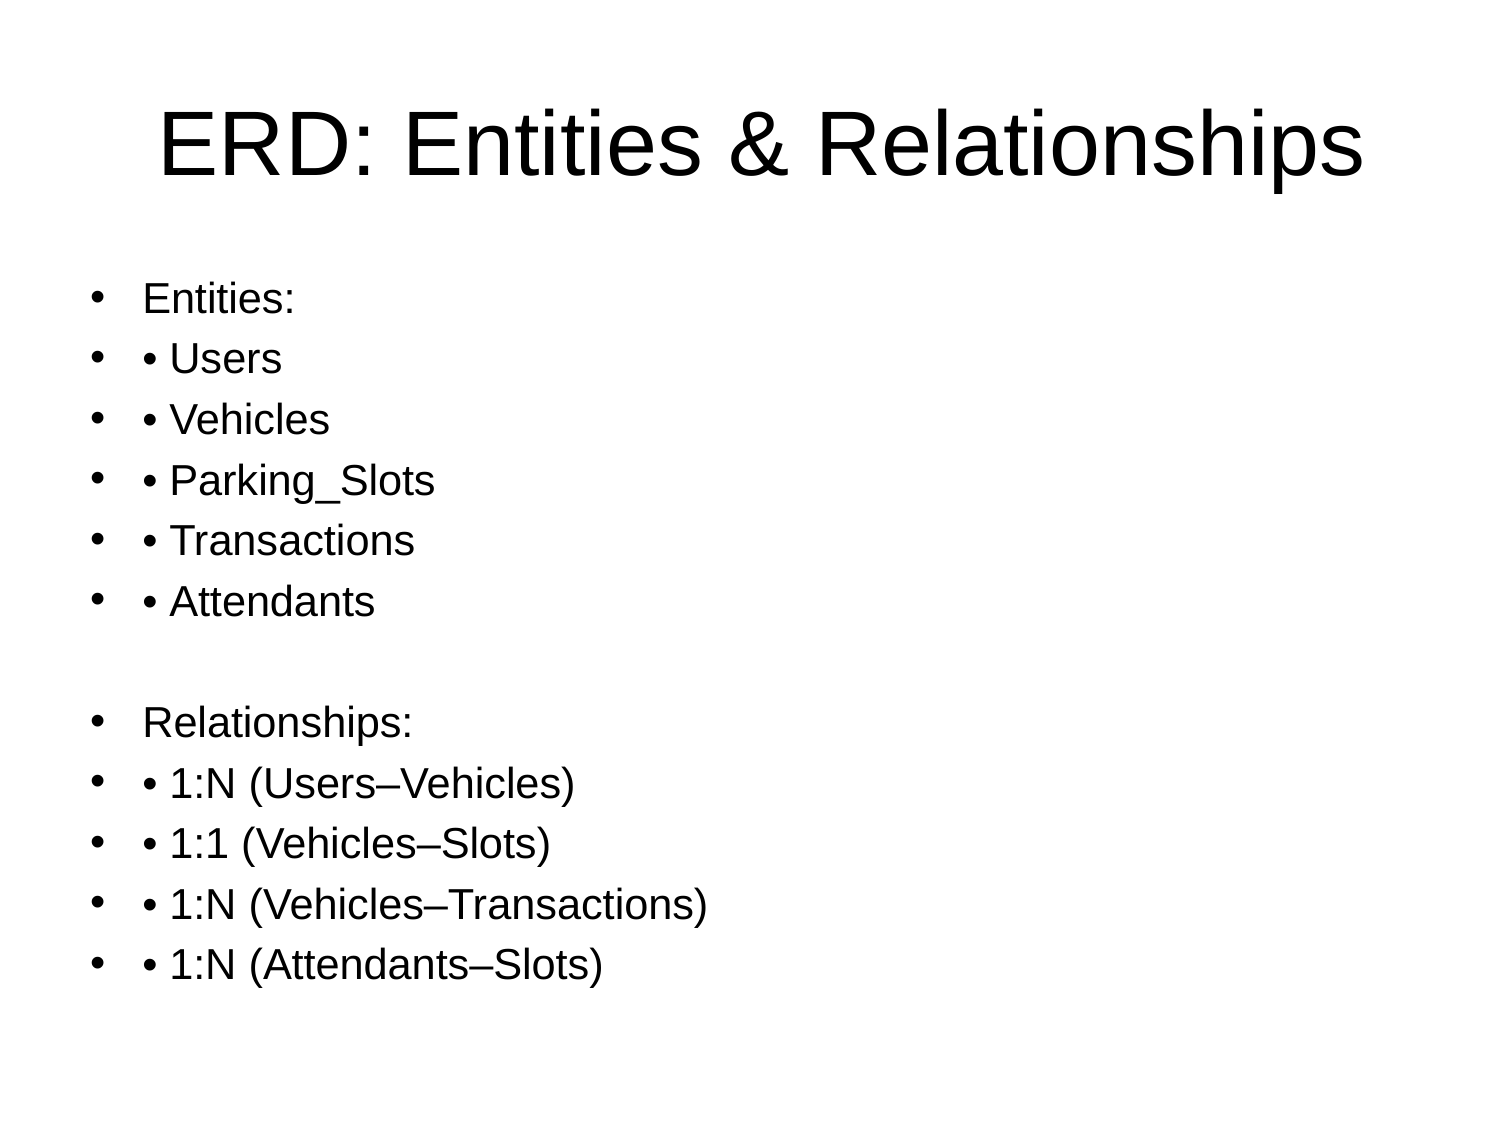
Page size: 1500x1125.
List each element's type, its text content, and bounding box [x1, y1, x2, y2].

title ERD: Entities & Relationships [75, 45, 1425, 233]
list Entities: • Users • Vehicles • Parking_Slots • Transactions • Attendants Relationships: • 1:N (Users–Vehicles) • 1:1 (Vehicles–Slots) • 1:N (Vehicles–Transactions) • 1:N (Attendants–Slots) [75, 262, 1425, 1005]
